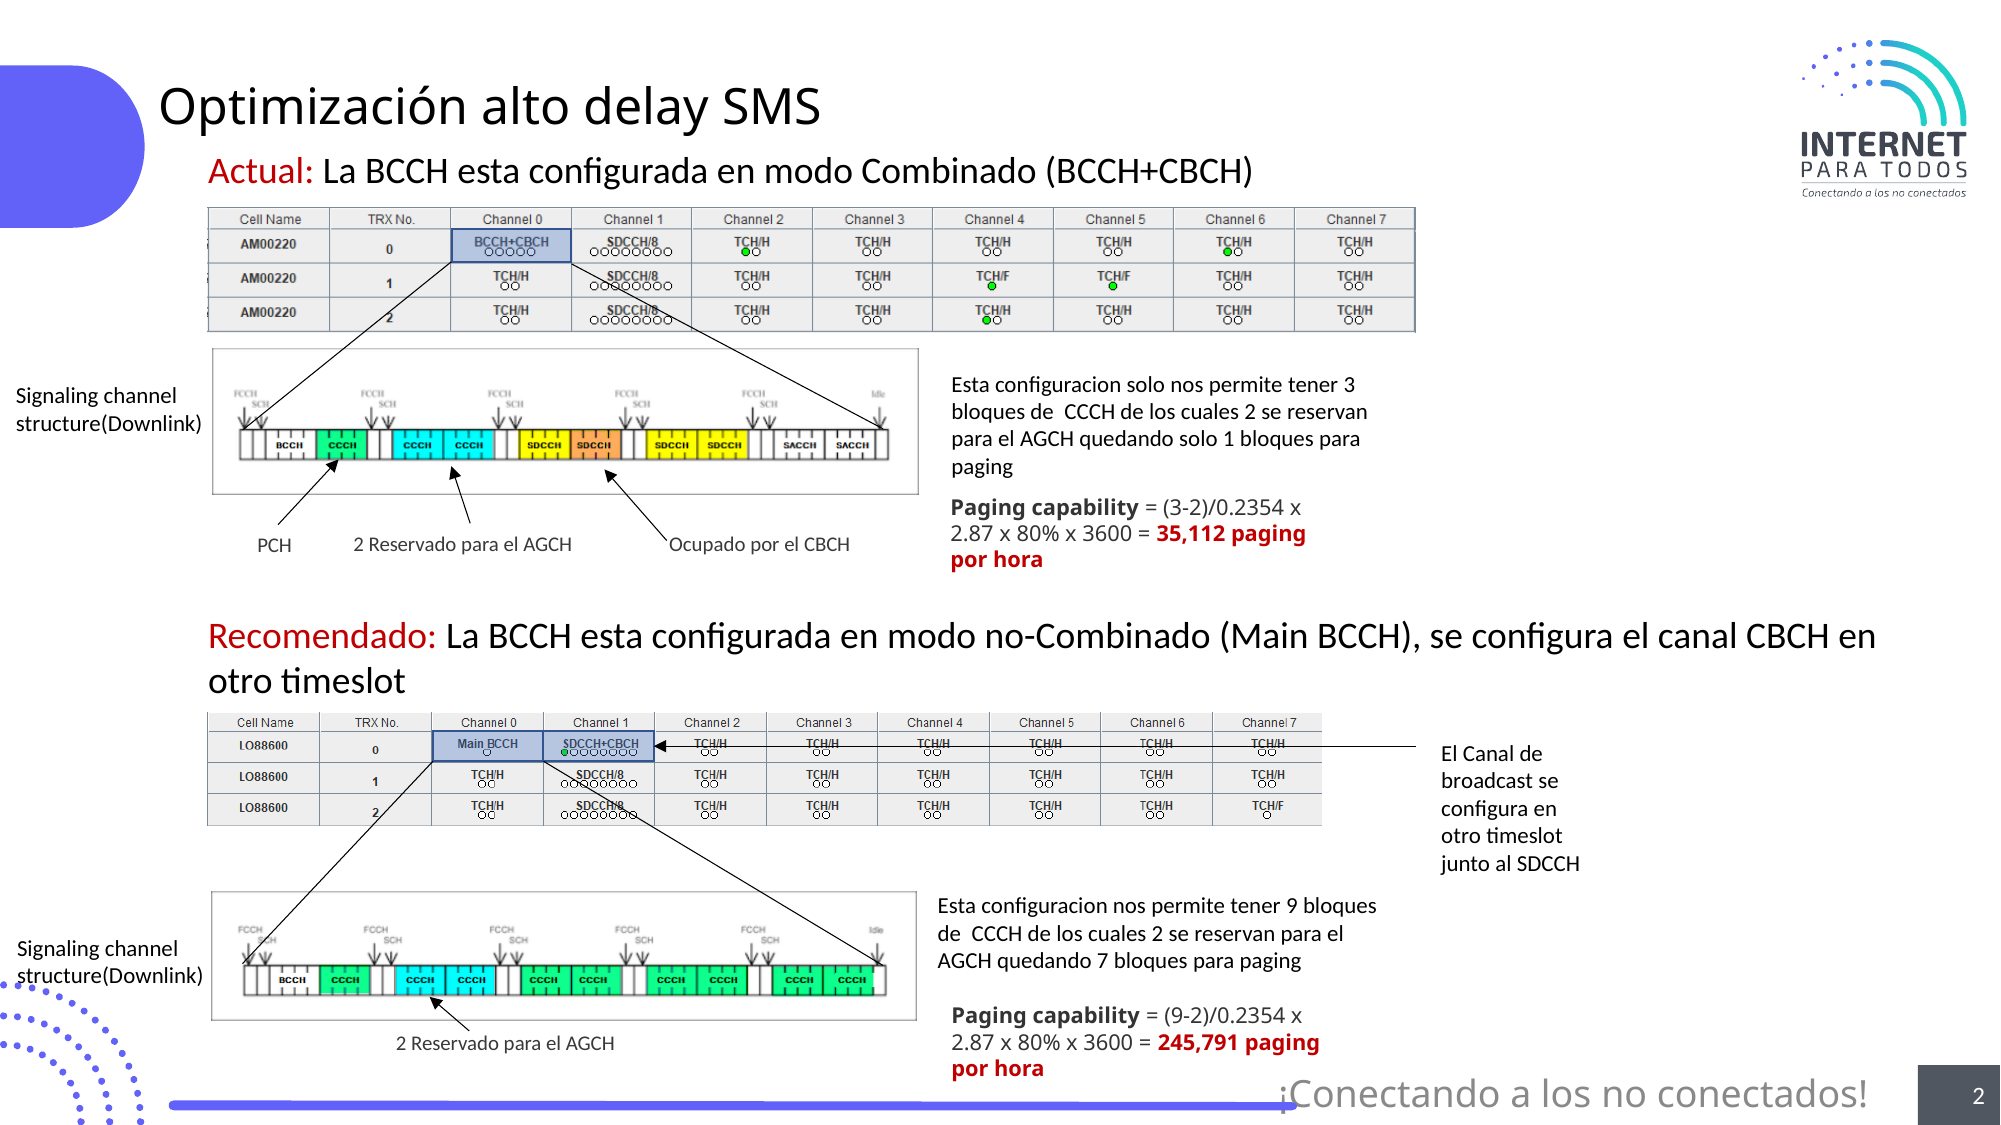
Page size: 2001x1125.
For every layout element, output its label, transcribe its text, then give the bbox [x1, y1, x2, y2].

text_box Actual: La BCCH esta configurada en modo Combinado (BCCH+CBCH) [193, 138, 1442, 244]
text_box Paging capability = (3-2)/0.2354 x 2.87 x 80% x 3600 = 35,112 paging por hora [935, 485, 1354, 580]
picture [207, 712, 1322, 826]
text_box 2 Reservado para el AGCH [381, 1028, 654, 1062]
text_box Esta configuracion solo nos permite tener 3 bloques de CCCH de los cuales 2 se reservan para el AGCH quedando solo 1 bloques para paging [936, 361, 1416, 487]
text_box El Canal de broadcast se configura en otro timeslot junto al SDCCH [1426, 731, 1597, 884]
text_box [242, 761, 433, 964]
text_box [451, 466, 471, 524]
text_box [604, 469, 667, 541]
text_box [543, 761, 884, 966]
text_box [429, 996, 470, 1031]
text_box Signaling channel structure(Downlink) [2, 926, 207, 996]
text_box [242, 261, 452, 431]
picture [207, 207, 1416, 333]
slide_number 2 [1917, 1065, 2000, 1125]
text_box Ocupado por el CBCH [654, 523, 884, 564]
picture [207, 343, 923, 498]
text_box 2 Reservado para el AGCH [338, 523, 602, 564]
text_box Recomendado: La BCCH esta configurada en modo no-Combinado (Main BCCH), se configura el canal CBCH en otro timeslot [193, 603, 1955, 754]
text_box PCH [242, 524, 314, 565]
text_box Signaling channel structure(Downlink) [1, 373, 207, 444]
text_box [571, 263, 884, 429]
text_box Esta configuracion nos permite tener 9 bloques de CCCH de los cuales 2 se reservan para el AGCH quedando 7 bloques para paging [923, 883, 1402, 981]
text_box Paging capability = (9-2)/0.2354 x 2.87 x 80% x 3600 = 245,791 paging por hora [936, 994, 1355, 1088]
list Optimización alto delay SMS [143, 73, 1728, 156]
picture [207, 883, 923, 1028]
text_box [278, 459, 339, 525]
